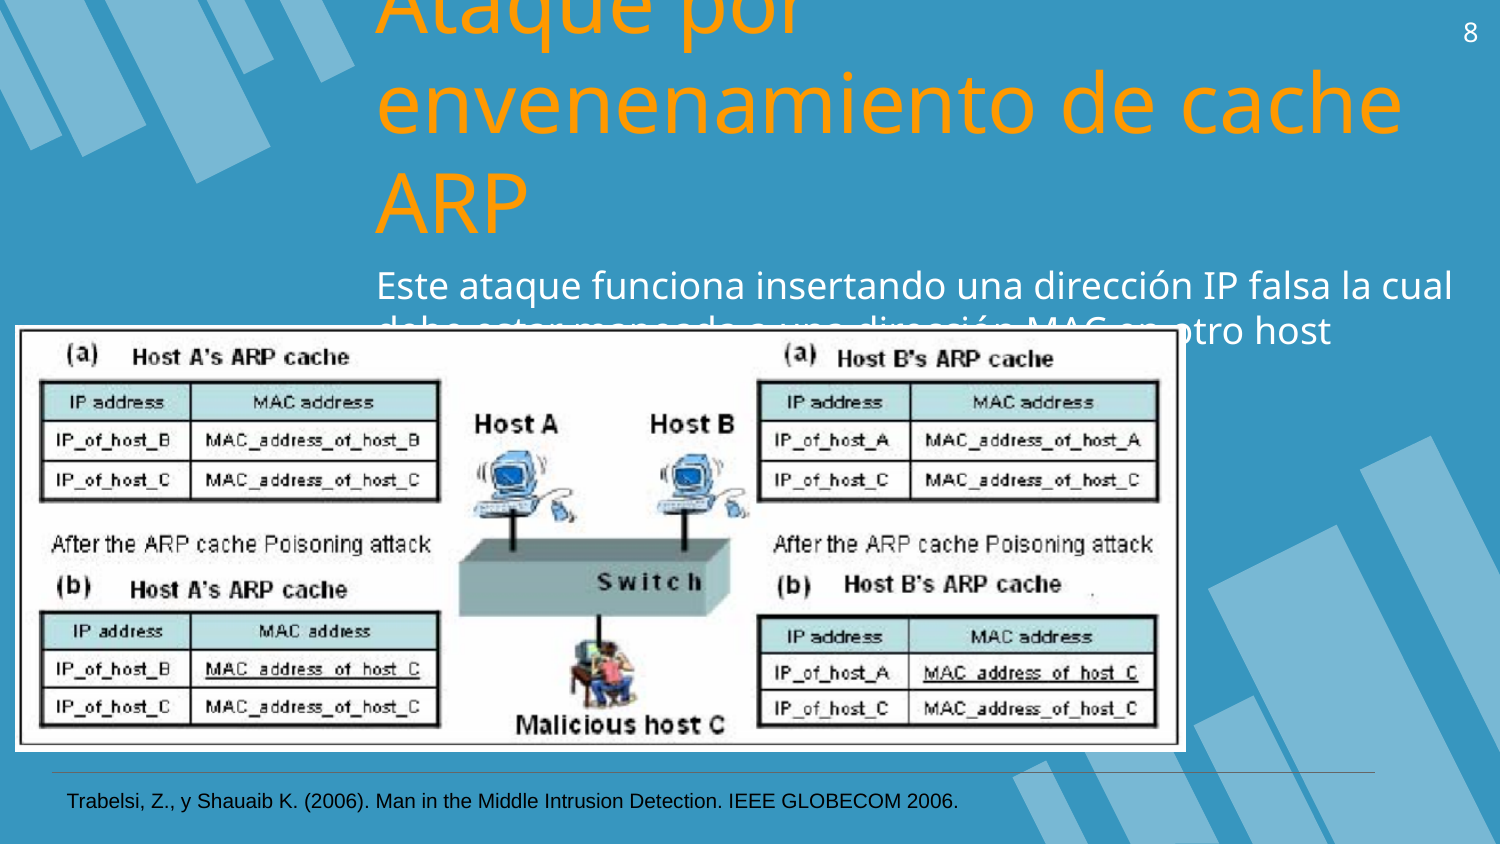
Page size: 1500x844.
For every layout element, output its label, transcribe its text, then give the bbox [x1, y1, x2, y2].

list Ataque por envenenamiento de cache ARP Este ataque funciona insertando una dirección IP falsa la cual debe estar mapeada a una dirección MAC en otro host [360, 0, 1500, 390]
picture [14, 325, 1186, 752]
slide_number ‹#› [1403, 0, 1494, 65]
text_box Trabelsi, Z., y Shauaib K. (2006). Man in the Middle Intrusion Detection. IEEE GLOBECOM 2006. [51, 773, 1376, 819]
